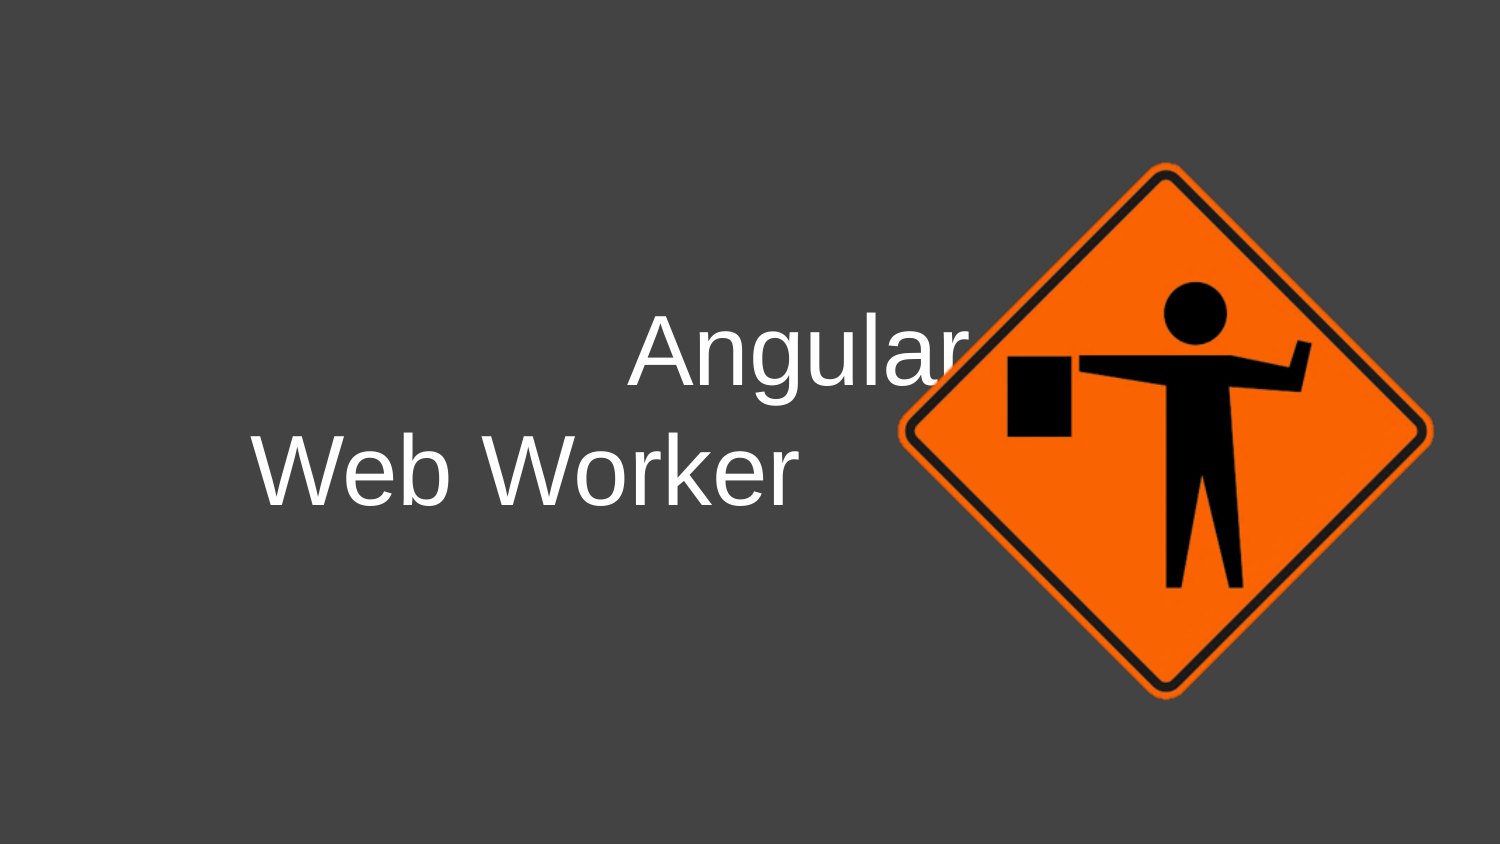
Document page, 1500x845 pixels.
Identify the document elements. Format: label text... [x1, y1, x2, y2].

picture [890, 156, 1452, 718]
text_box Angular Web Worker [41, 278, 890, 534]
